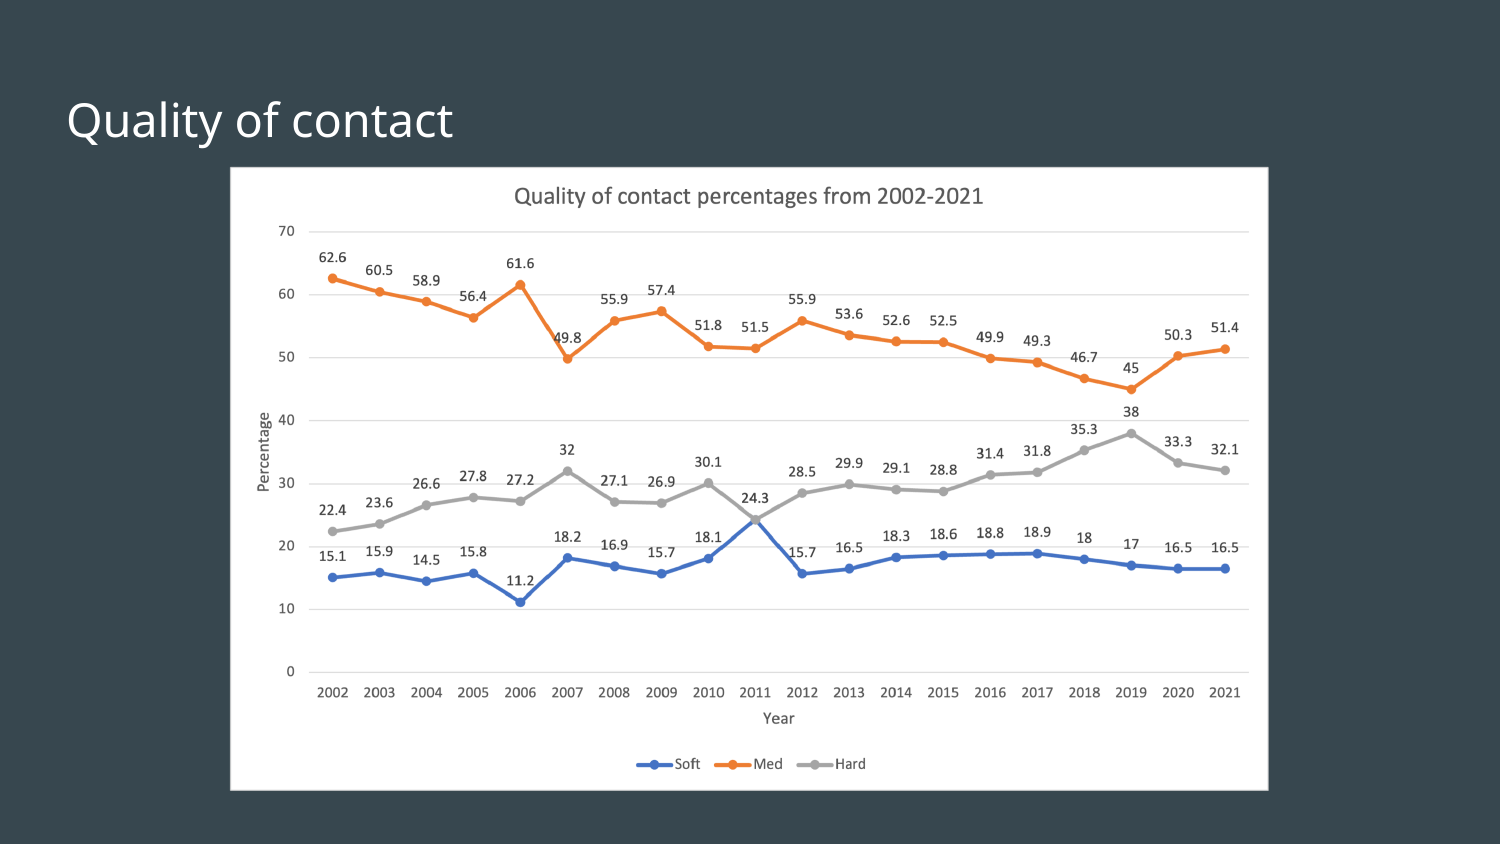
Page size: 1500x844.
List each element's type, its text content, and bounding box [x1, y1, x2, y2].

picture [229, 166, 1271, 794]
title Quality of contact [51, 72, 1449, 167]
